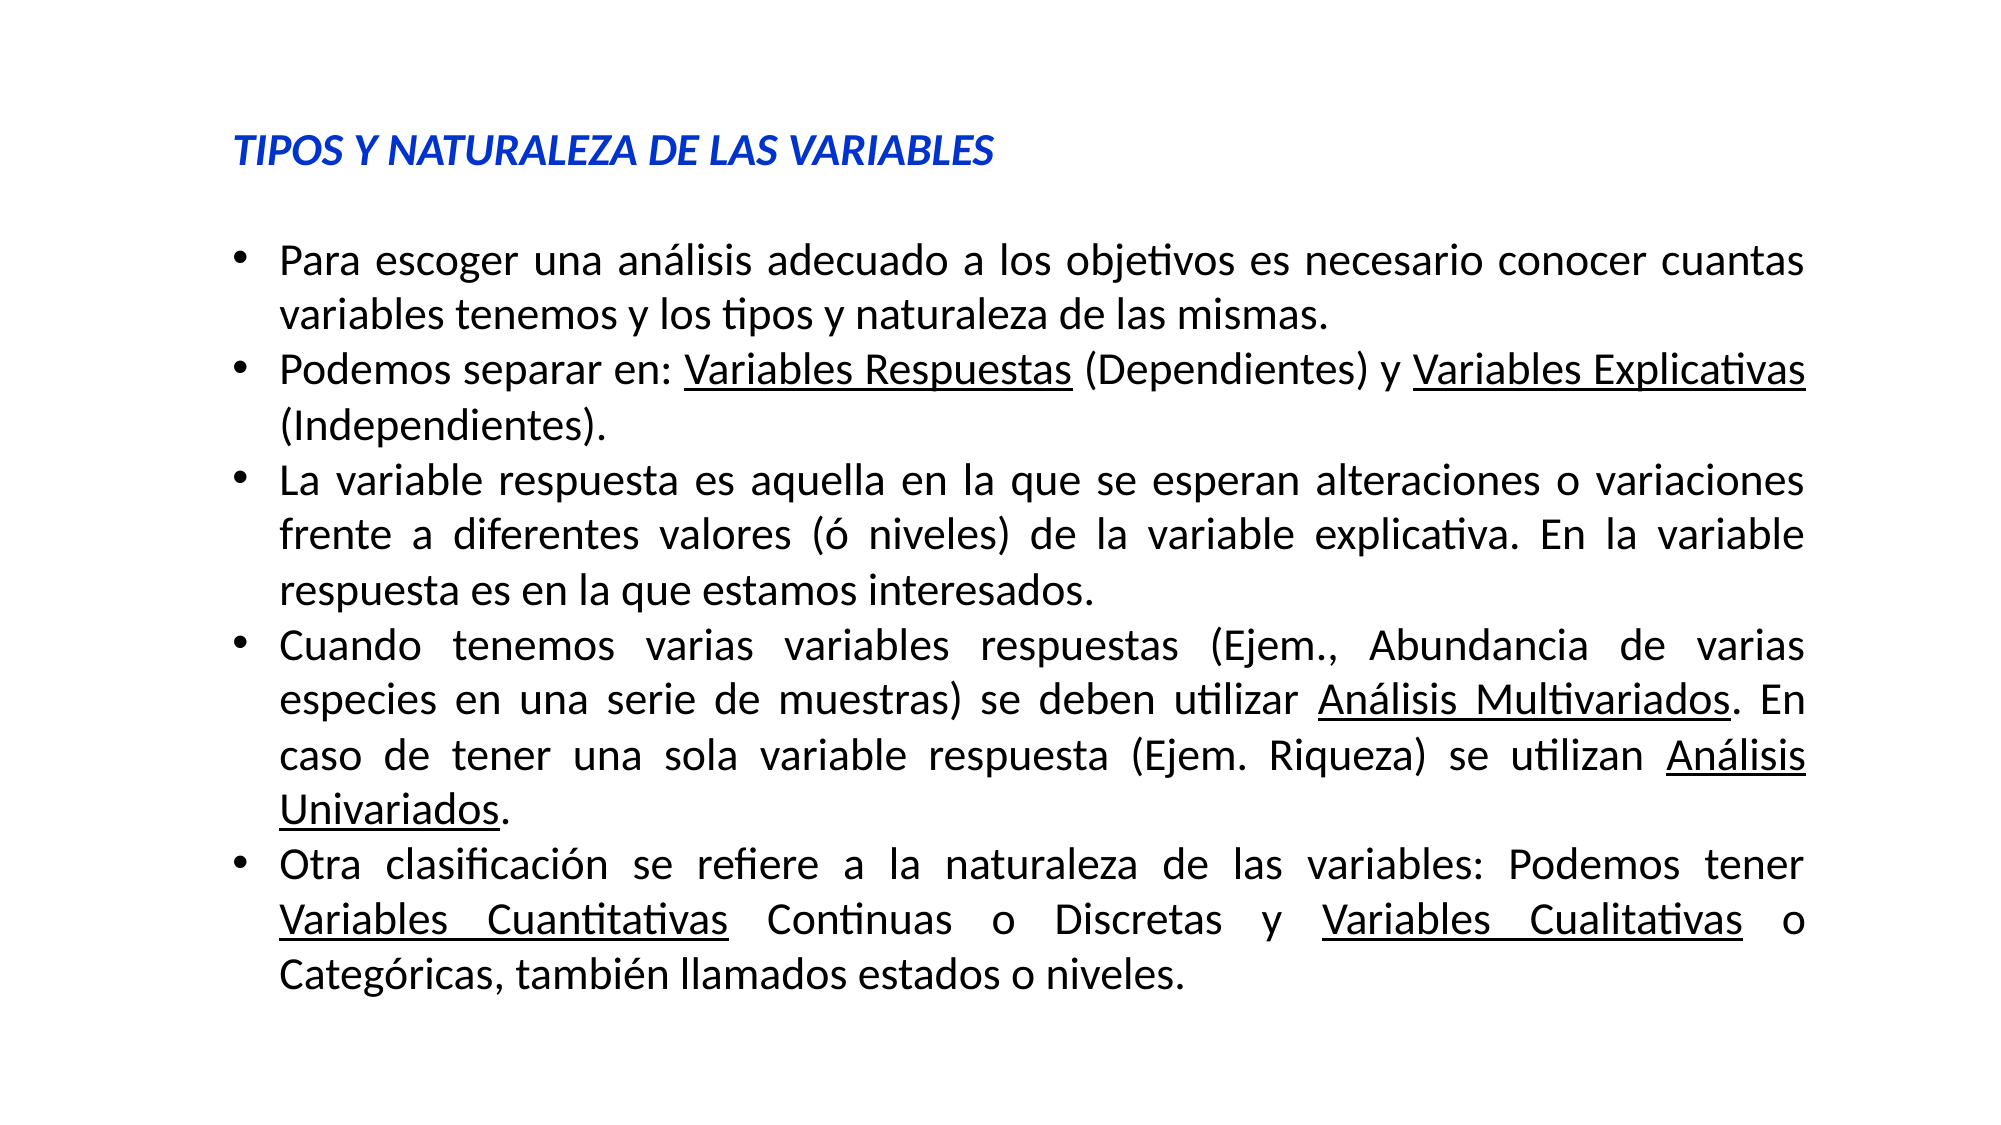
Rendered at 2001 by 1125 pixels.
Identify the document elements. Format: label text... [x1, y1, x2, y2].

text_box Tipos y Naturaleza de las Variables Para escoger una análisis adecuado a los objetivos es necesario conocer cuantas variables tenemos y los tipos y naturaleza de las mismas. Podemos separar en: Variables Respuestas (Dependientes) y Variables Explicativas (Independientes). La variable respuesta es aquella en la que se esperan alteraciones o variaciones frente a diferentes valores (ó niveles) de la variable explicativa. En la variable respuesta es en la que estamos interesados. Cuando tenemos varias variables respuestas (Ejem., Abundancia de varias especies en una serie de muestras) se deben utilizar Análisis Multivariados. En caso de tener una sola variable respuesta (Ejem. Riqueza) se utilizan Análisis Univariados. Otra clasificación se refiere a la naturaleza de las variables: Podemos tener Variables Cuantitativas Continuas o Discretas y Variables Cualitativas o Categóricas, también llamados estados o niveles. [217, 111, 1822, 1007]
